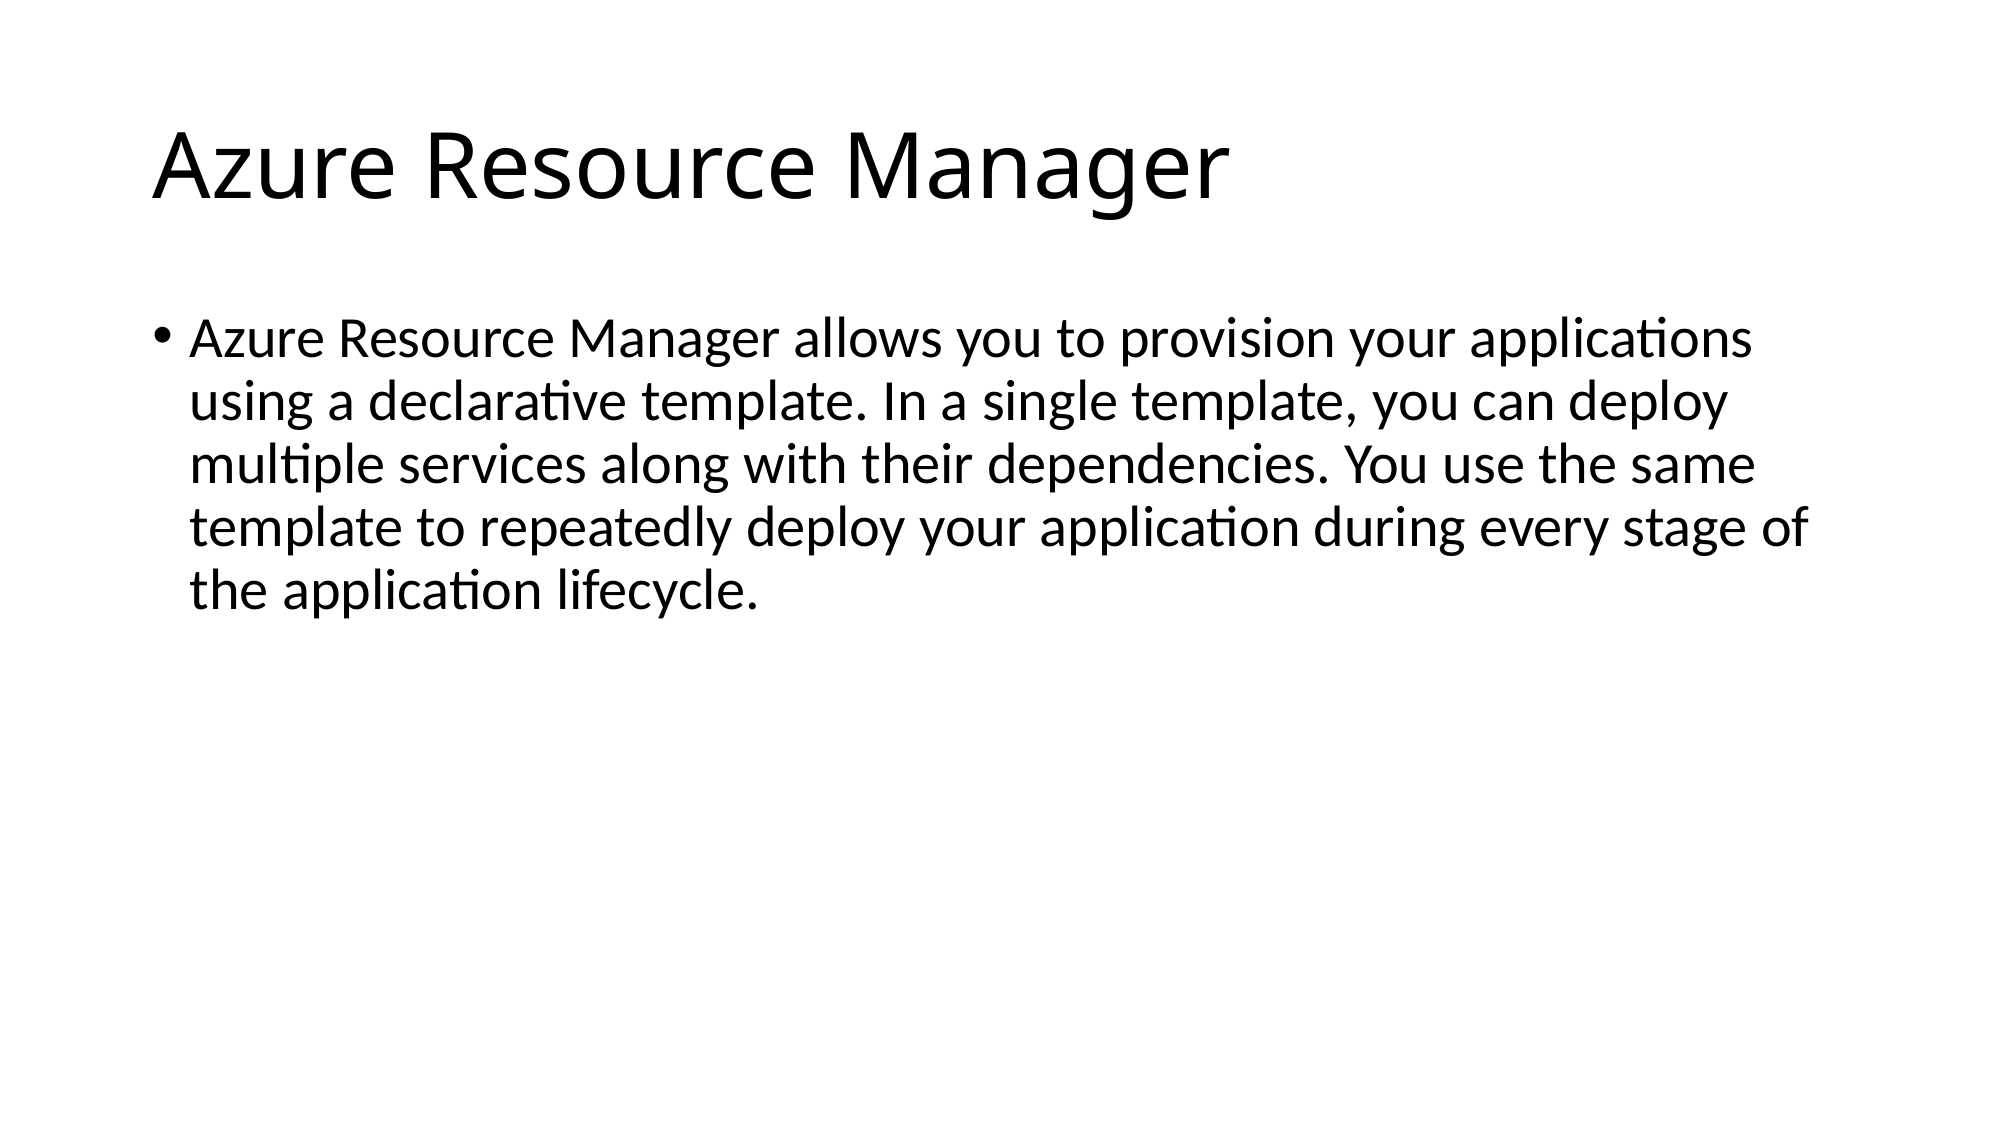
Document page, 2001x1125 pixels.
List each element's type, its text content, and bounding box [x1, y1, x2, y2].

title Azure Resource Manager [137, 59, 1863, 278]
list Azure Resource Manager allows you to provision your applications using a declarative template. In a single template, you can deploy multiple services along with their dependencies. You use the same template to repeatedly deploy your application during every stage of the application lifecycle. [137, 299, 1863, 1014]
